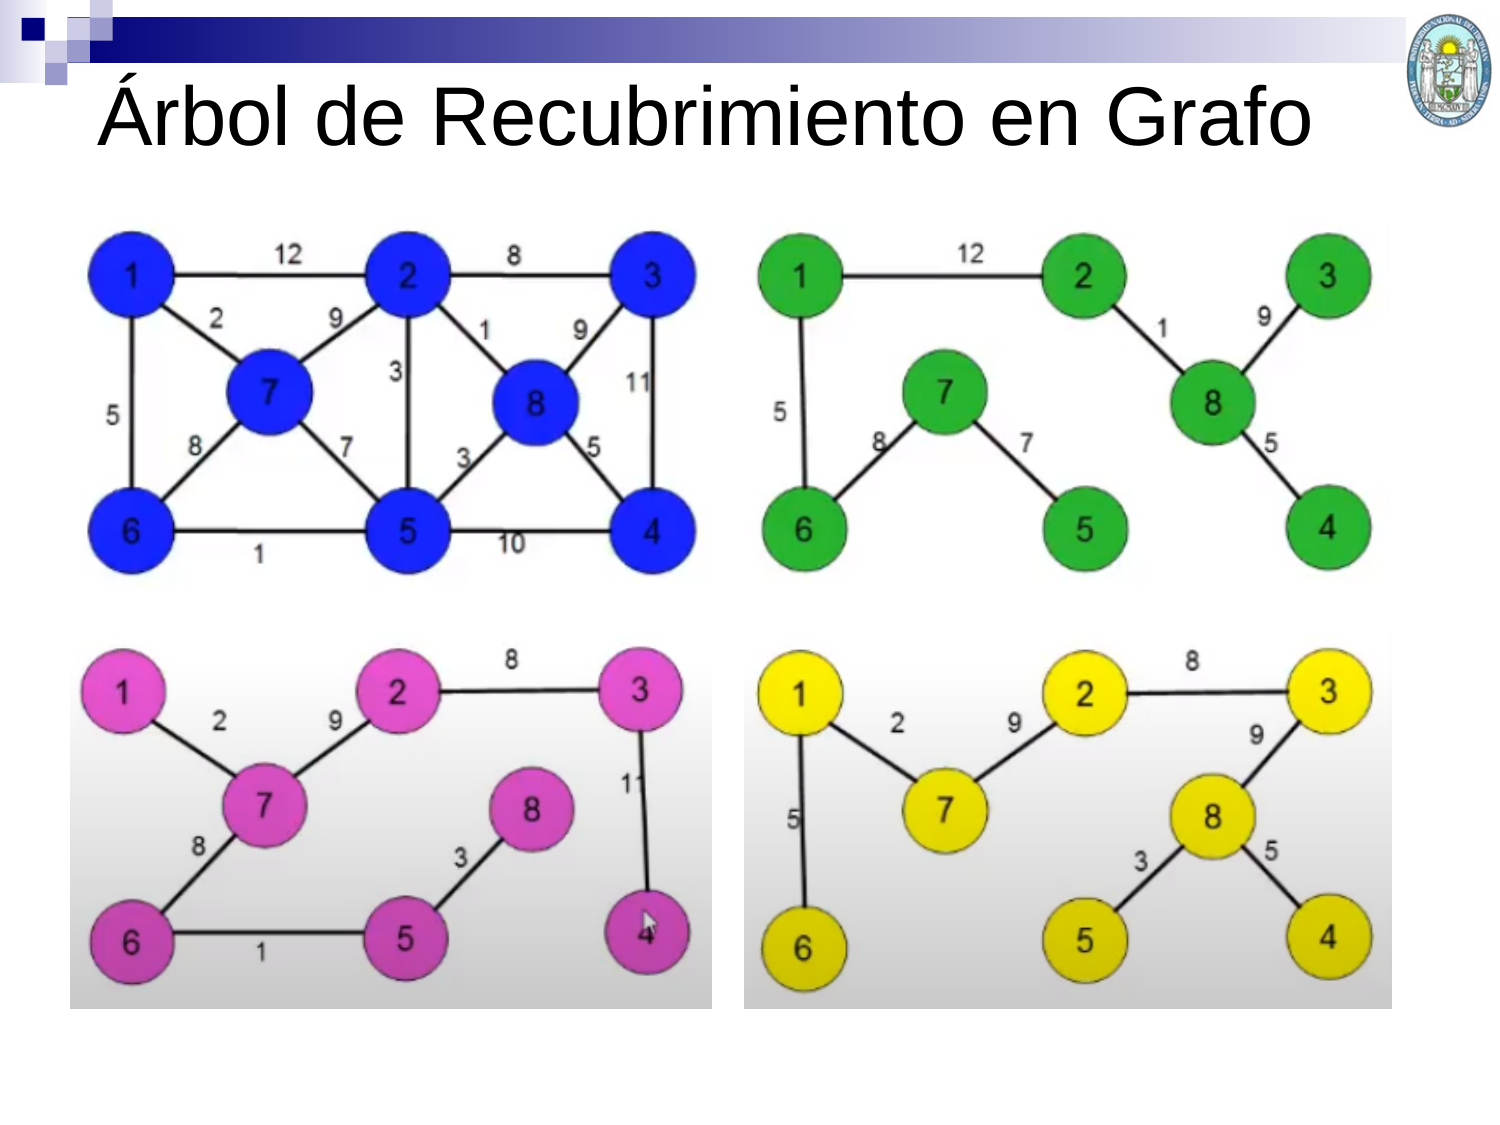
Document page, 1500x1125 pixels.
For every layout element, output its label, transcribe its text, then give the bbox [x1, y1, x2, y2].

picture [746, 216, 1389, 587]
picture [744, 629, 1392, 1009]
picture [70, 632, 712, 1009]
picture [79, 221, 712, 587]
title Árbol de Recubrimiento en Grafo [82, 0, 1432, 225]
picture [1432, 11, 1493, 133]
